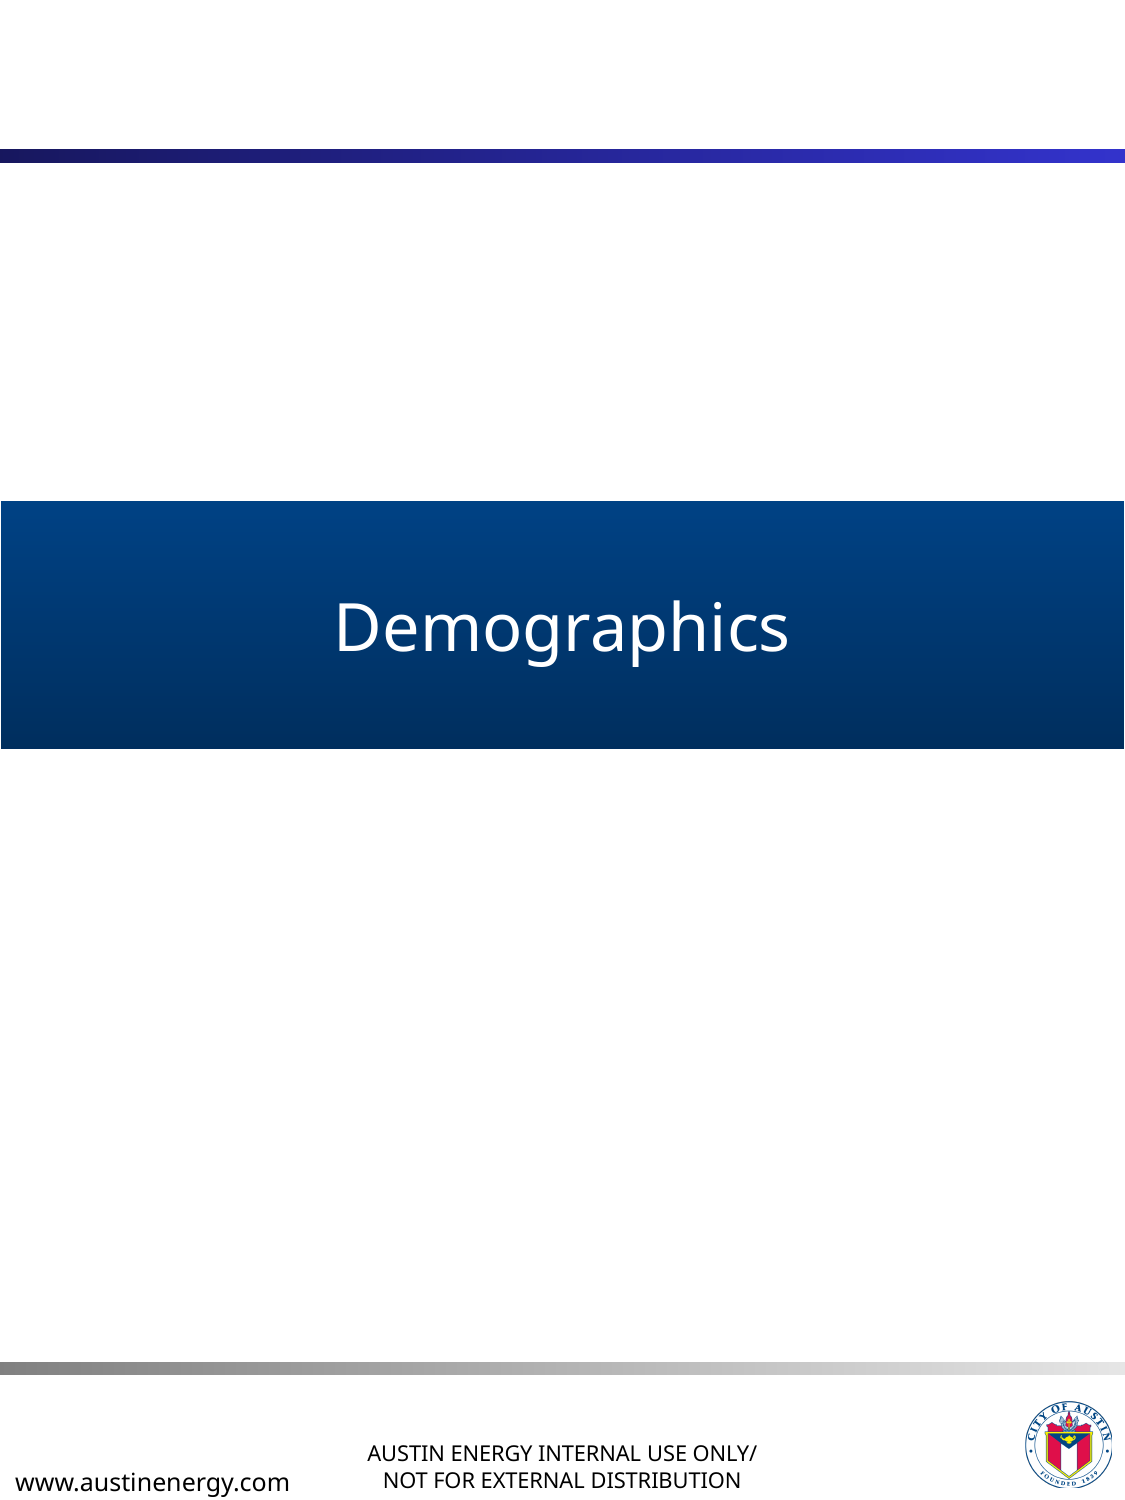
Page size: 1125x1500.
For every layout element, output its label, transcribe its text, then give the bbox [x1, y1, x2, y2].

title Demographics [84, 500, 1041, 750]
